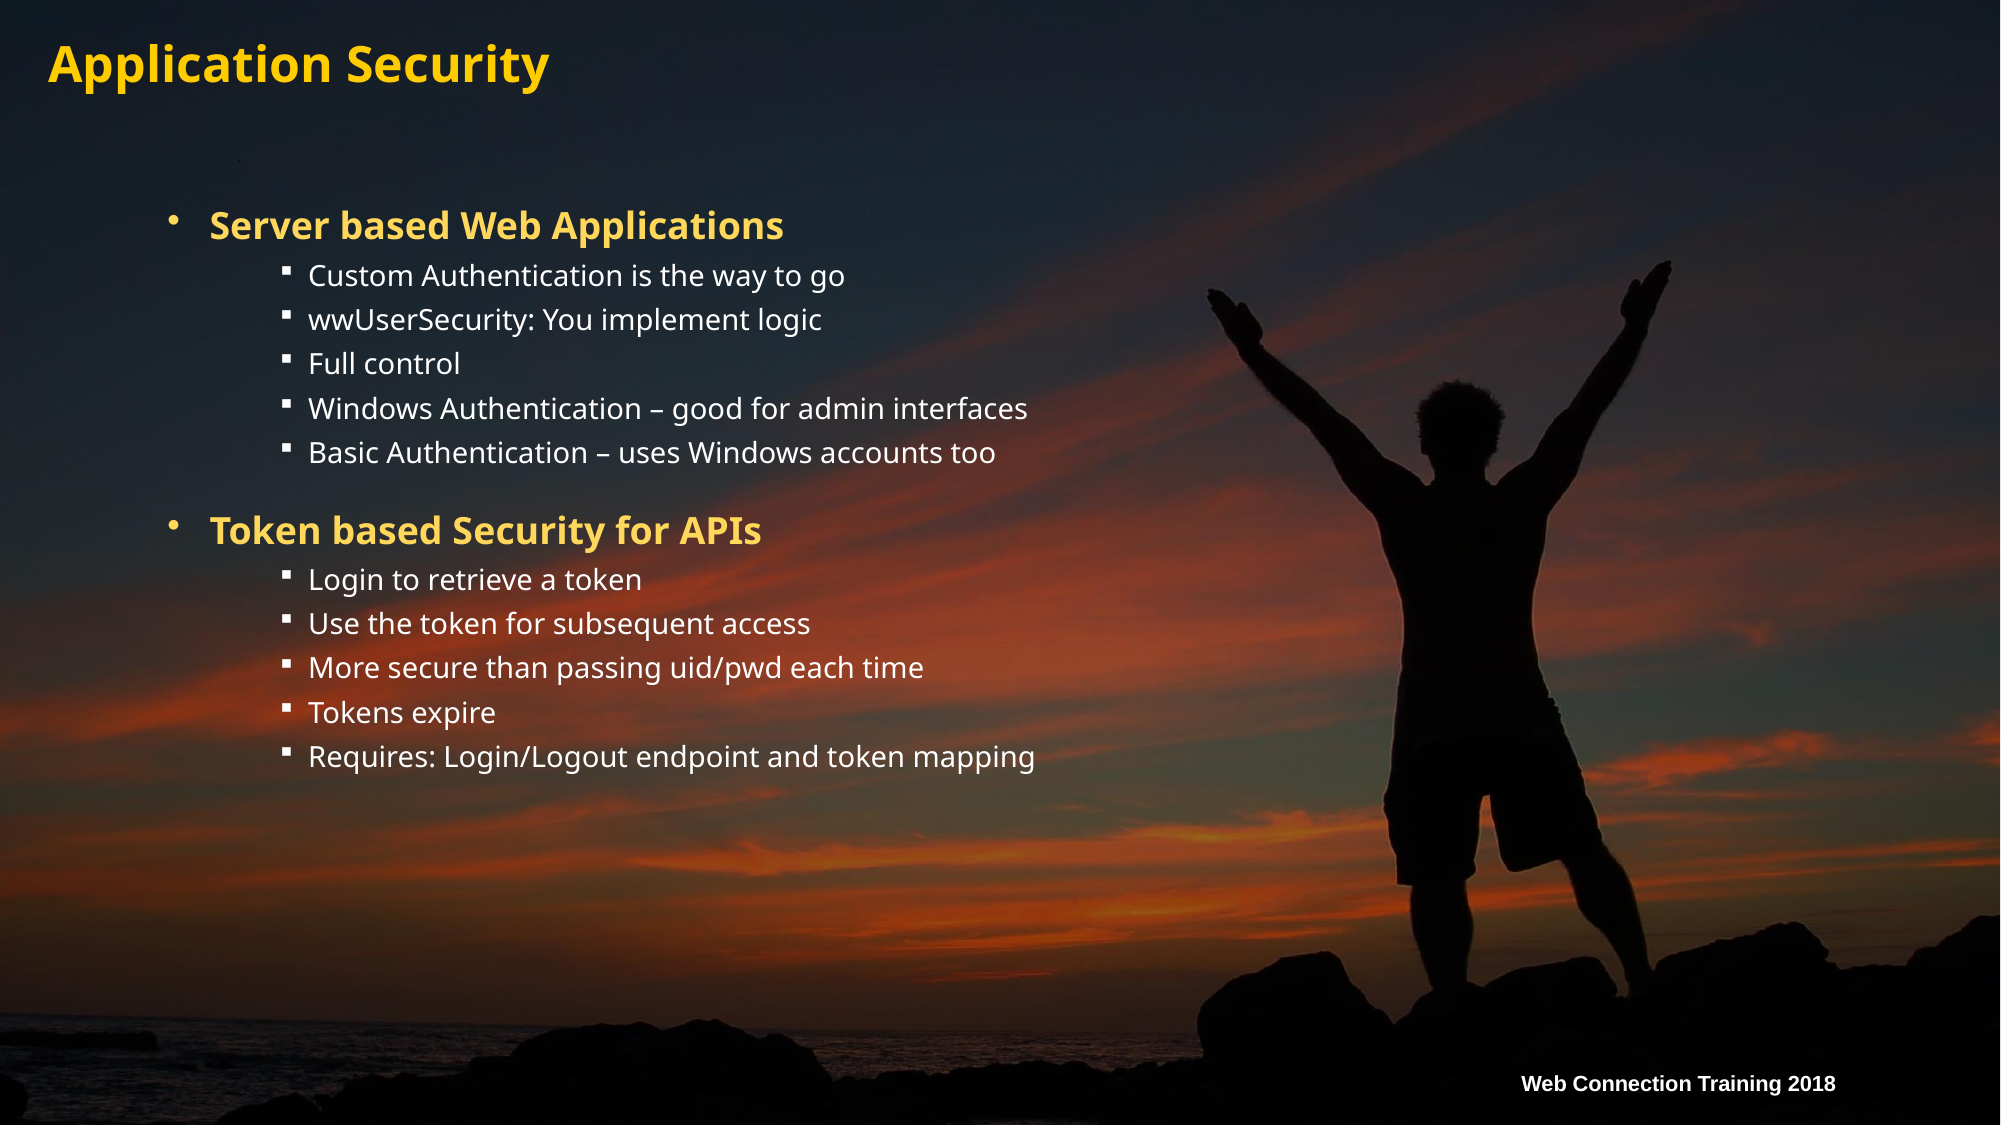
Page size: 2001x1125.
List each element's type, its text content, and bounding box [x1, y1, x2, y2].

title Application Security [33, 24, 1438, 100]
list Server based Web Applications Custom Authentication is the way to go wwUserSecurity: You implement logic Full control Windows Authentication – good for admin interfaces Basic Authentication – uses Windows accounts too Token based Security for APIs Login to retrieve a token Use the token for subsequent access More secure than passing uid/pwd each time Tokens expire Requires: Login/Logout endpoint and token mapping [137, 187, 1588, 1025]
picture [0, 0, 2001, 1125]
